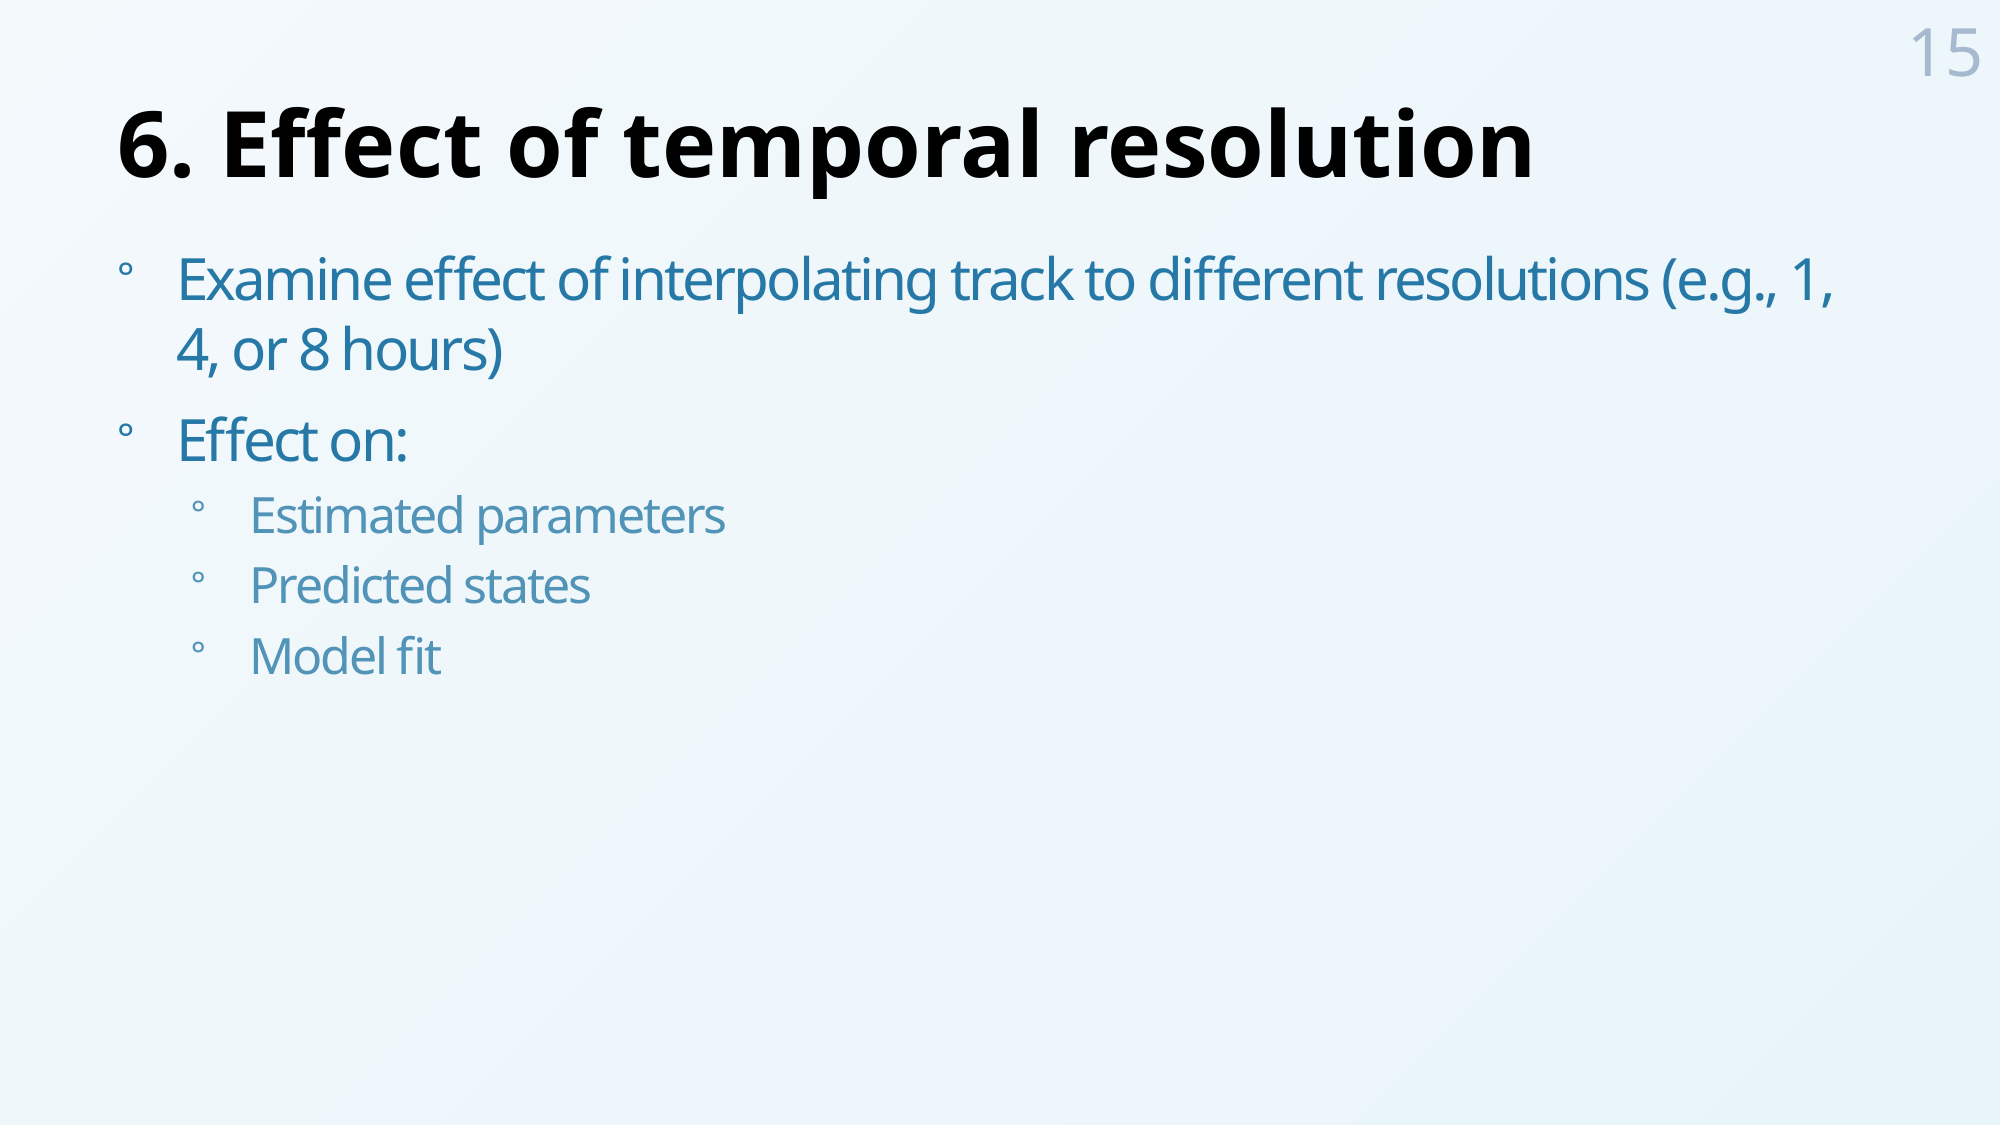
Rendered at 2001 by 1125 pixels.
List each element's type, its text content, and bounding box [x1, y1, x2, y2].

title 6. Effect of temporal resolution [102, 91, 1898, 206]
list Examine effect of interpolating track to different resolutions (e.g., 1, 4, or 8 hours) Effect on: Estimated parameters Predicted states Model fit [102, 234, 1898, 1010]
slide_number 15 [1789, 2, 1999, 62]
